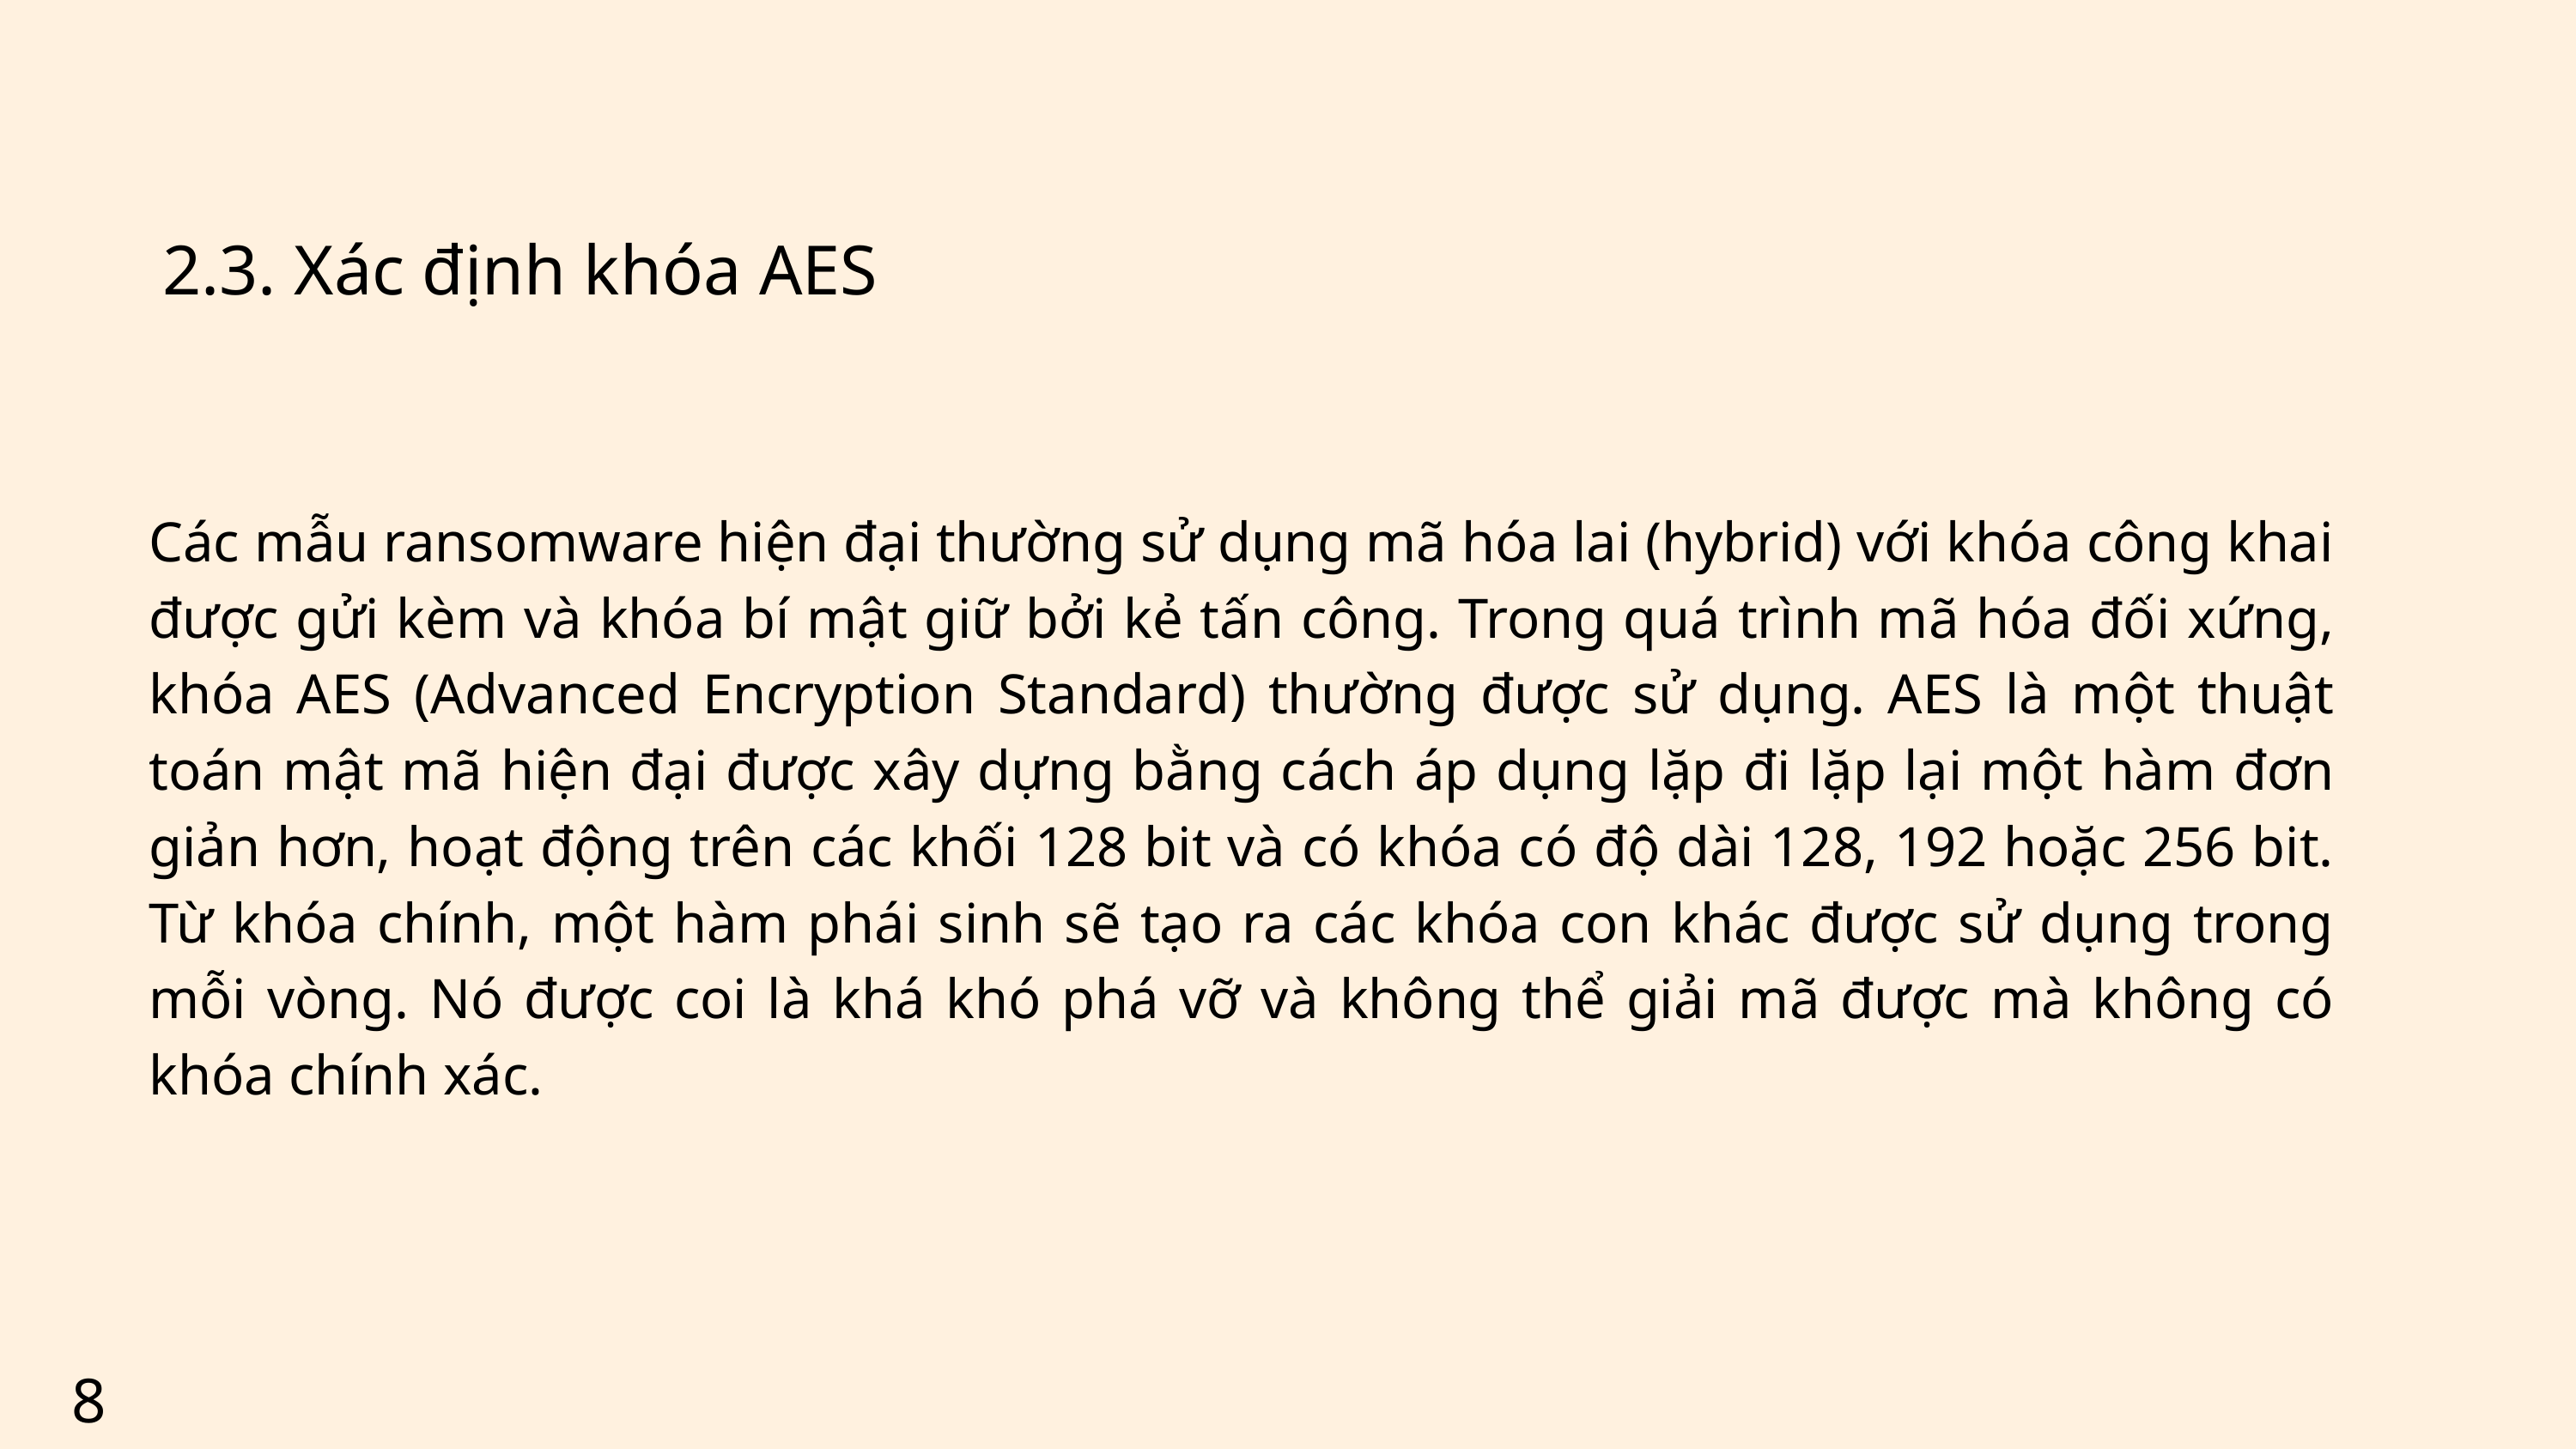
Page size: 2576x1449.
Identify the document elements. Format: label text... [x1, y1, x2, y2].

text_box Các mẫu ransomware hiện đại thường sử dụng mã hóa lai (hybrid) với khóa công khai được gửi kèm và khóa bí mật giữ bởi kẻ tấn công. Trong quá trình mã hóa đối xứng, khóa AES (Advanced Encryption Standard) thường được sử dụng. AES là một thuật toán mật mã hiện đại được xây dựng bằng cách áp dụng lặp đi lặp lại một hàm đơn giản hơn, hoạt động trên các khối 128 bit và có khóa có độ dài 128, 192 hoặc 256 bit. Từ khóa chính, một hàm phái sinh sẽ tạo ra các khóa con khác được sử dụng trong mỗi vòng. Nó được coi là khá khó phá vỡ và không thể giải mã được mà không có khóa chính xác. [149, 496, 2336, 1106]
text_box 8 [70, 1349, 108, 1435]
text_box 2.3. Xác định khóa AES [144, 213, 914, 309]
